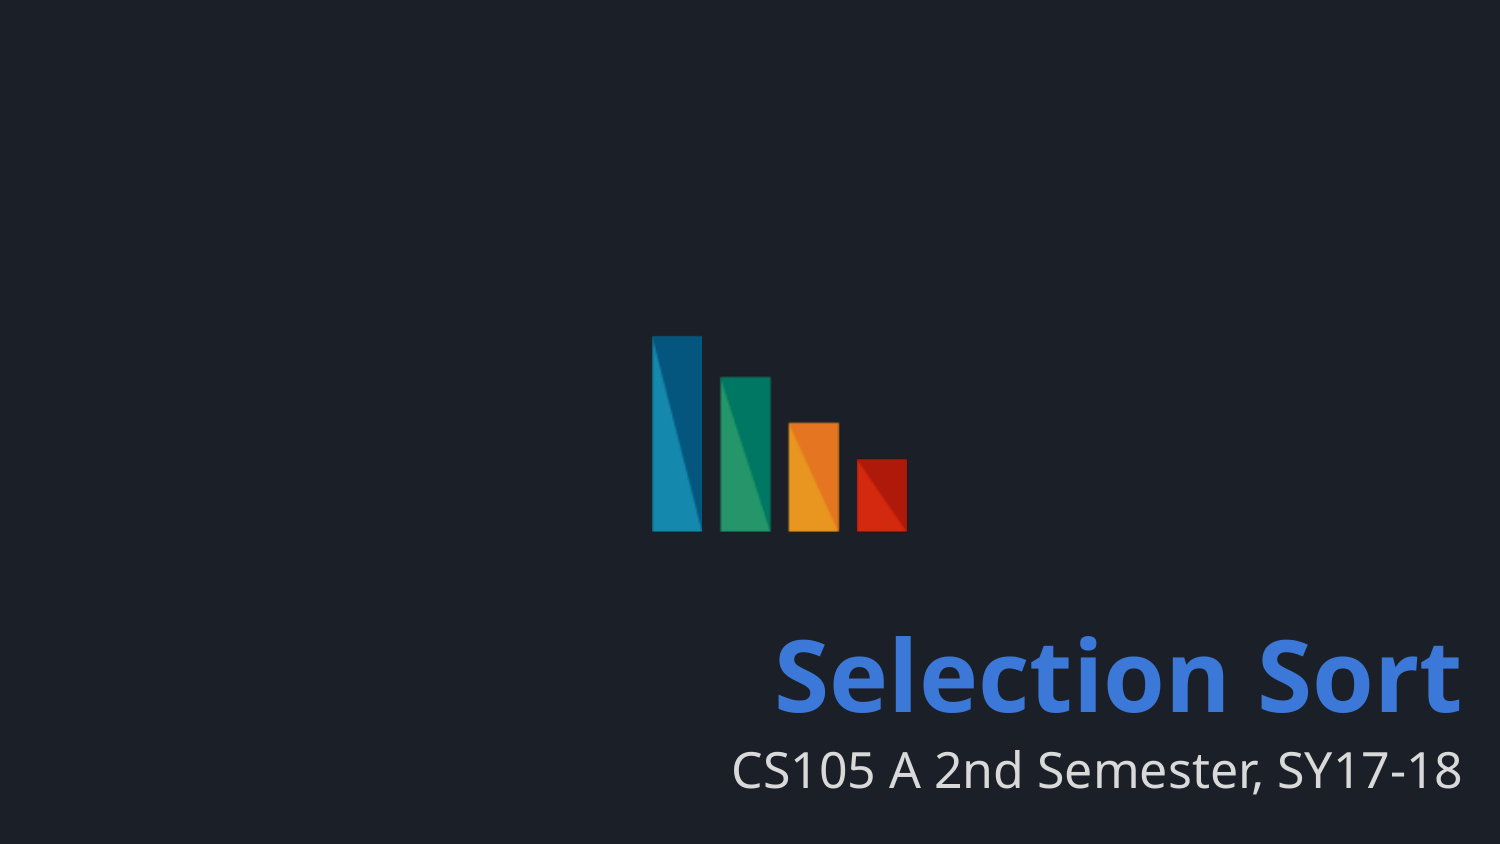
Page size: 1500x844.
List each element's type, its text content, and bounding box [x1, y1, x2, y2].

subtitle CS105 A 2nd Semester, SY17-18 [80, 723, 1479, 844]
picture [638, 304, 921, 539]
title Selection Sort [80, 630, 1479, 723]
